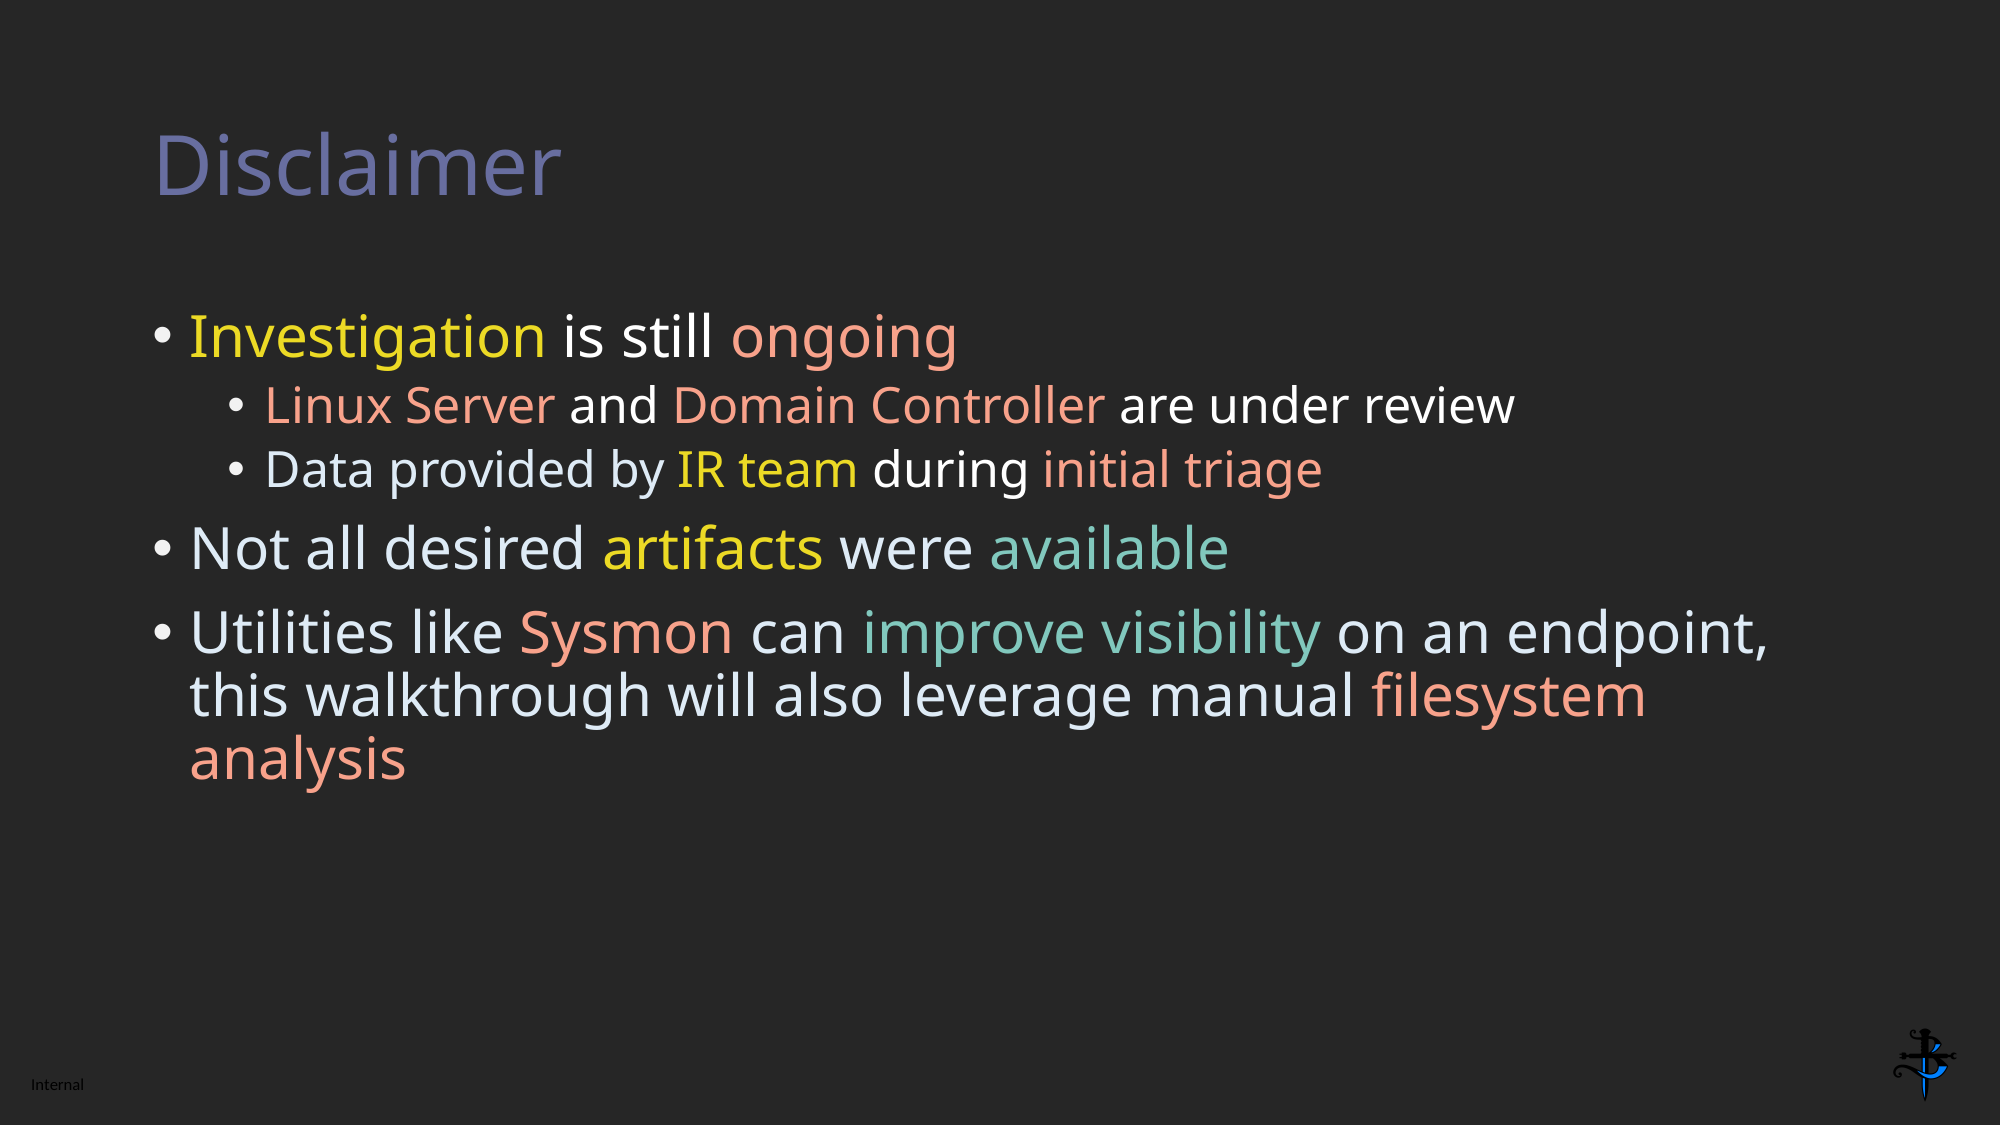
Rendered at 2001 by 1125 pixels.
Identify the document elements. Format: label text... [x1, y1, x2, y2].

picture [1862, 1002, 1988, 1125]
list Investigation is still ongoing Linux Server and Domain Controller are under review Data provided by IR team during initial triage Not all desired artifacts were available Utilities like Sysmon can improve visibility on an endpoint, this walkthrough will also leverage manual filesystem analysis [137, 299, 1863, 1014]
title Disclaimer [137, 59, 1863, 278]
